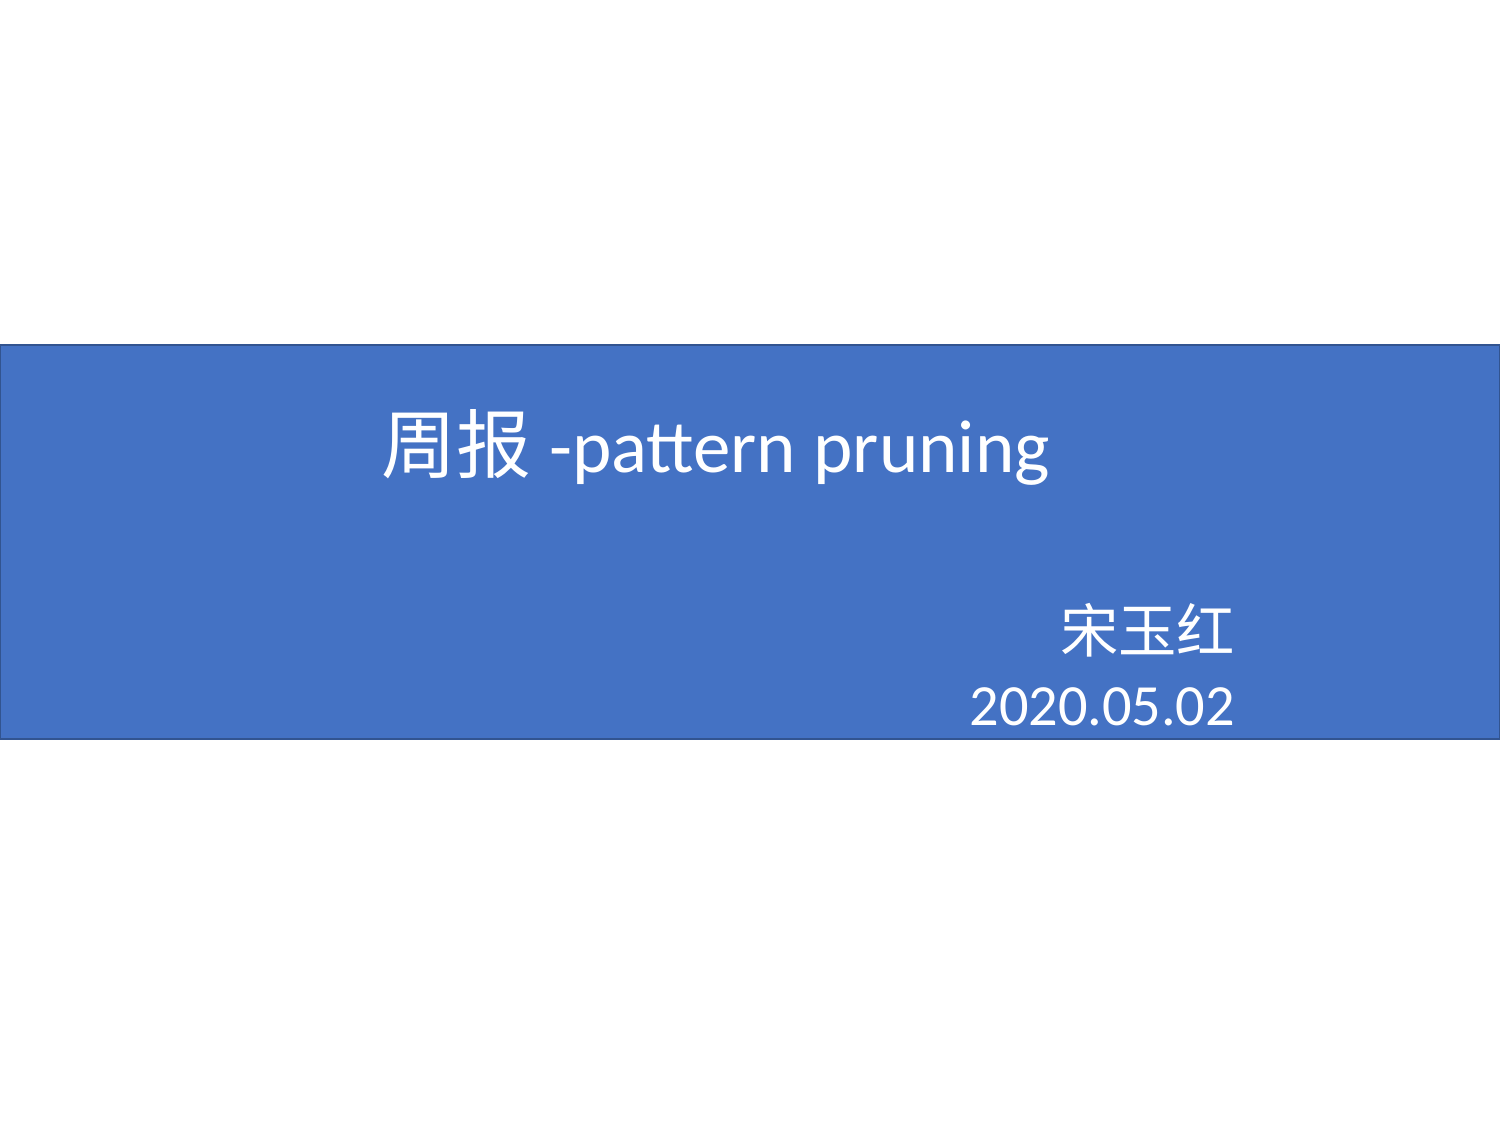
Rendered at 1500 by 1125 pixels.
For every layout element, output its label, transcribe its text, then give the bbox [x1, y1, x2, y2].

text_box 周报-pattern pruning 宋玉红 2020.05.02 [366, 389, 1250, 745]
text_box [0, 344, 1500, 740]
